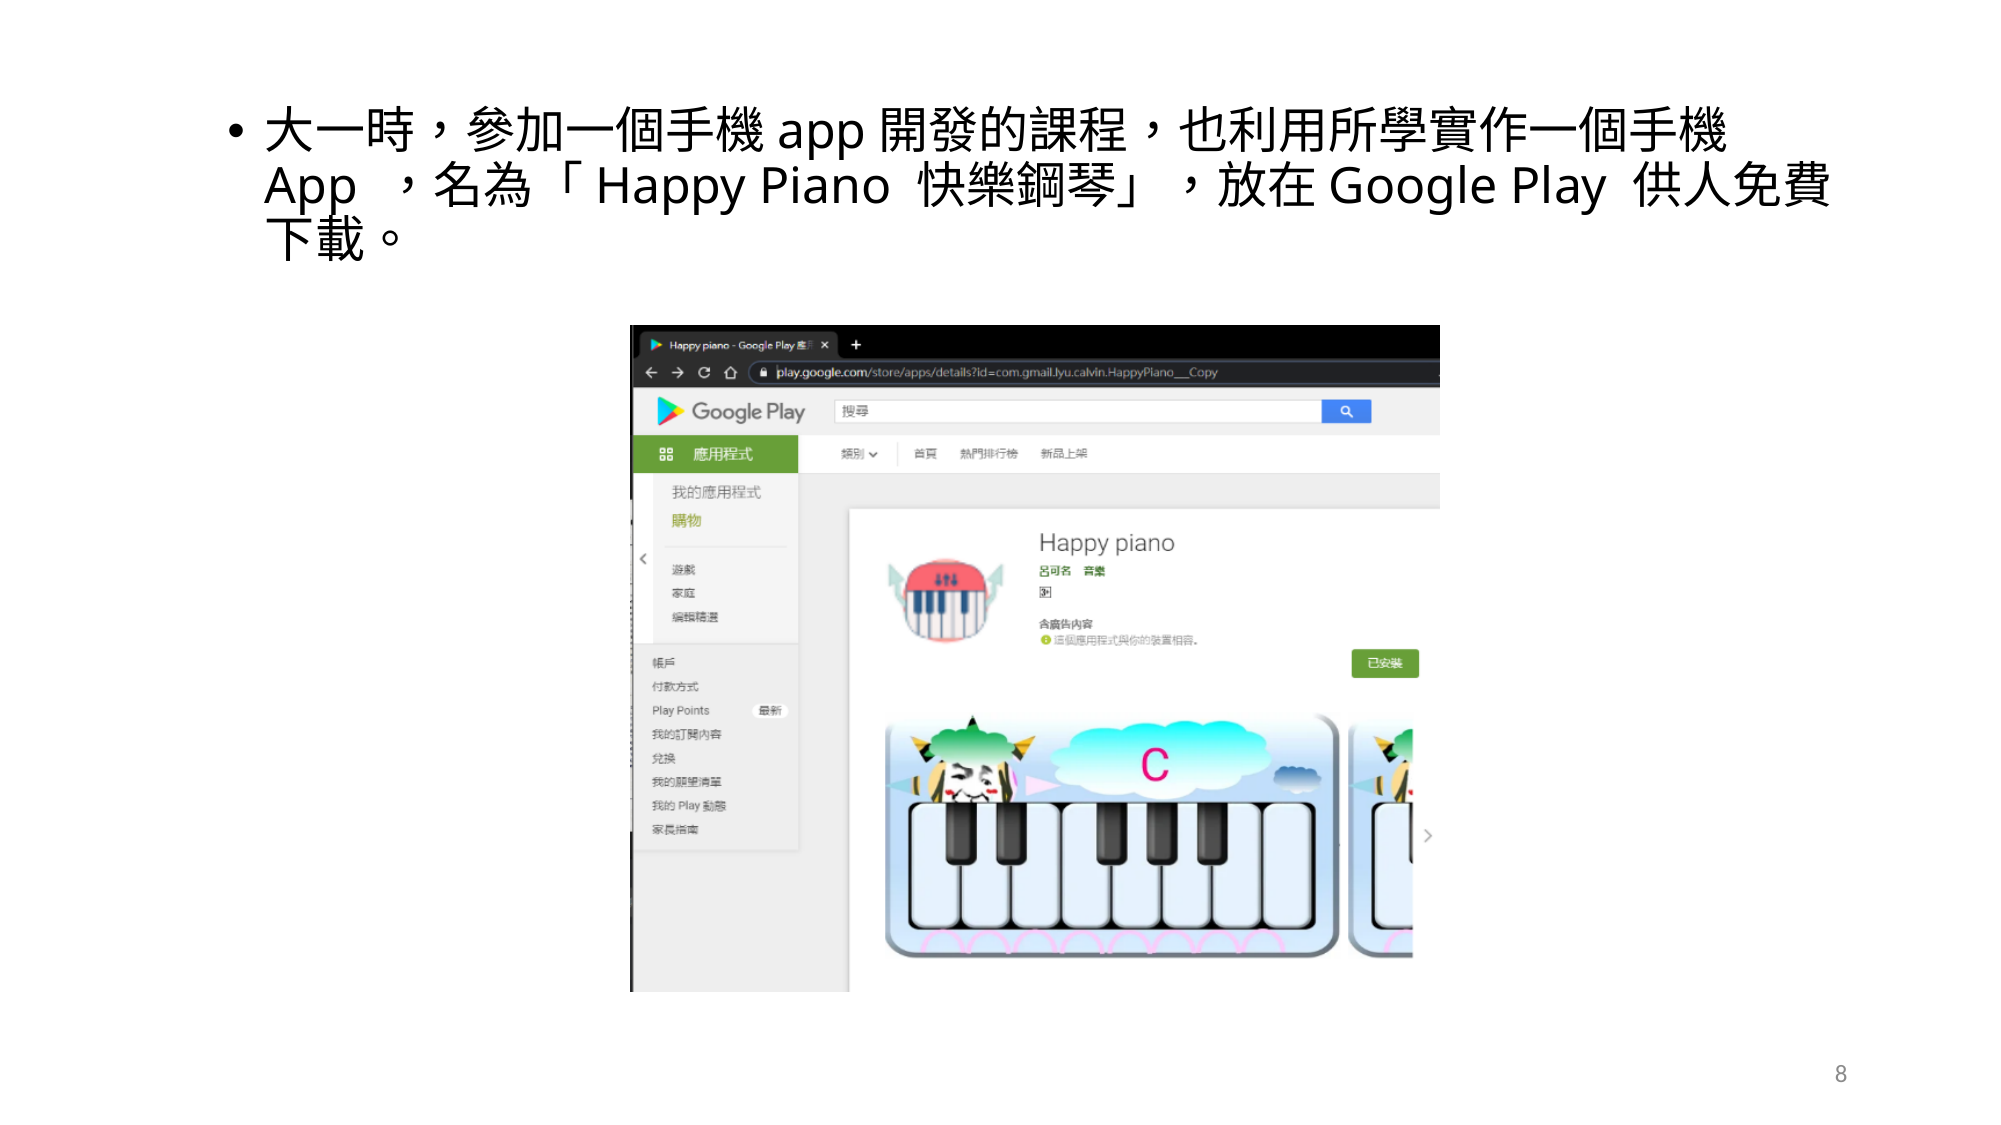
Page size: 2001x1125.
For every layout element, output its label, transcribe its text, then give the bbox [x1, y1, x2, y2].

slide_number 8 [1412, 1042, 1863, 1103]
picture [630, 325, 1440, 992]
list 大一時，參加一個手機app開發的課程，也利用所學實作一個手機App ，名為「Happy Piano 快樂鋼琴」，放在Google Play 供人免費下載。 [137, 98, 1863, 342]
